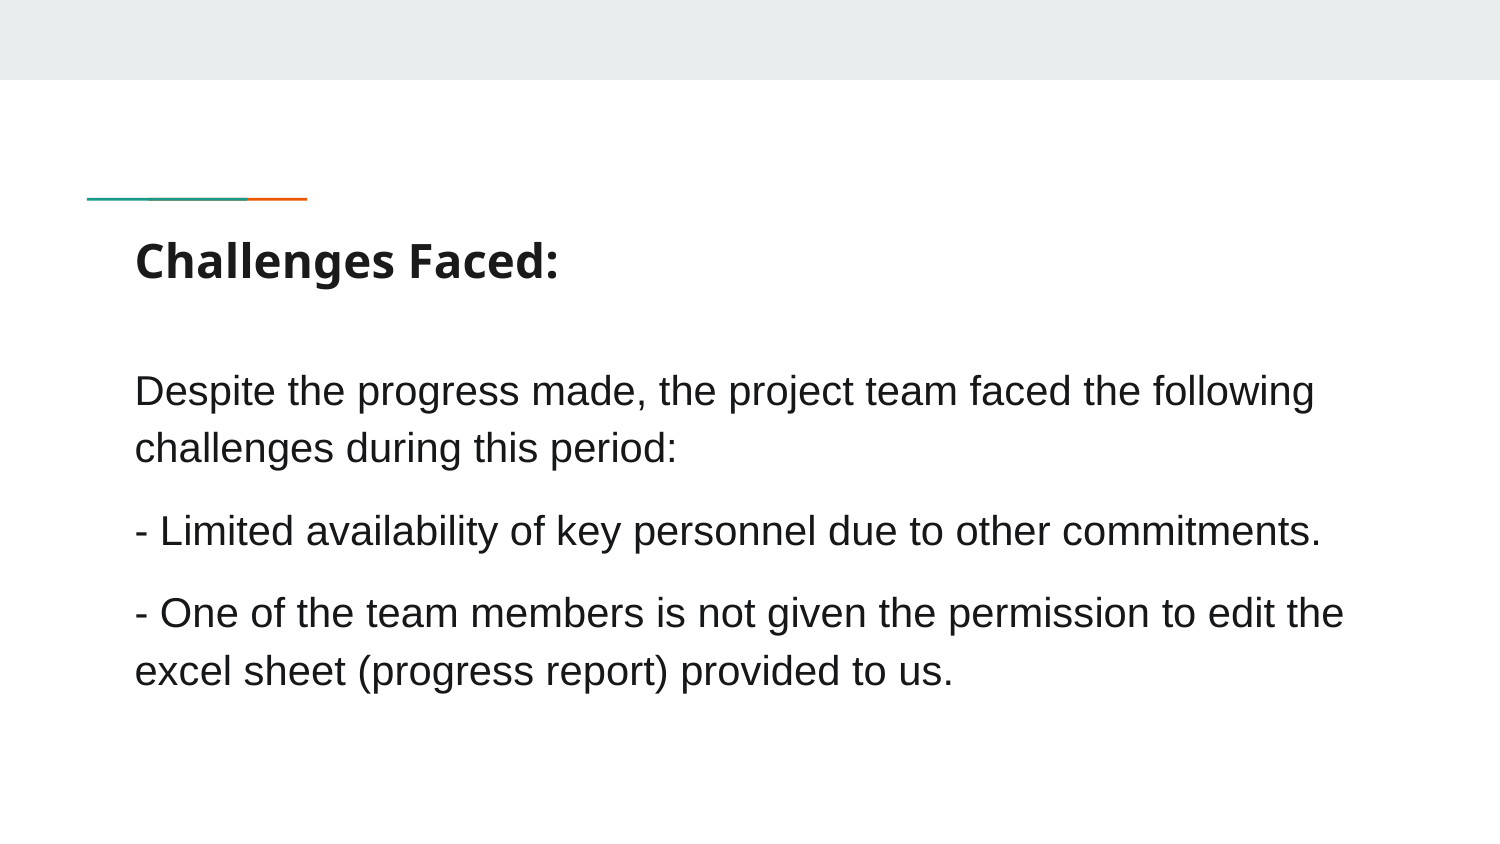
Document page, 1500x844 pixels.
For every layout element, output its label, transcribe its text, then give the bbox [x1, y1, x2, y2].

list Despite the progress made, the project team faced the following challenges during this period: - Limited availability of key personnel due to other commitments. - One of the team members is not given the permission to edit the excel sheet (progress report) provided to us. [119, 341, 1381, 712]
title Challenges Faced: [119, 216, 1381, 305]
